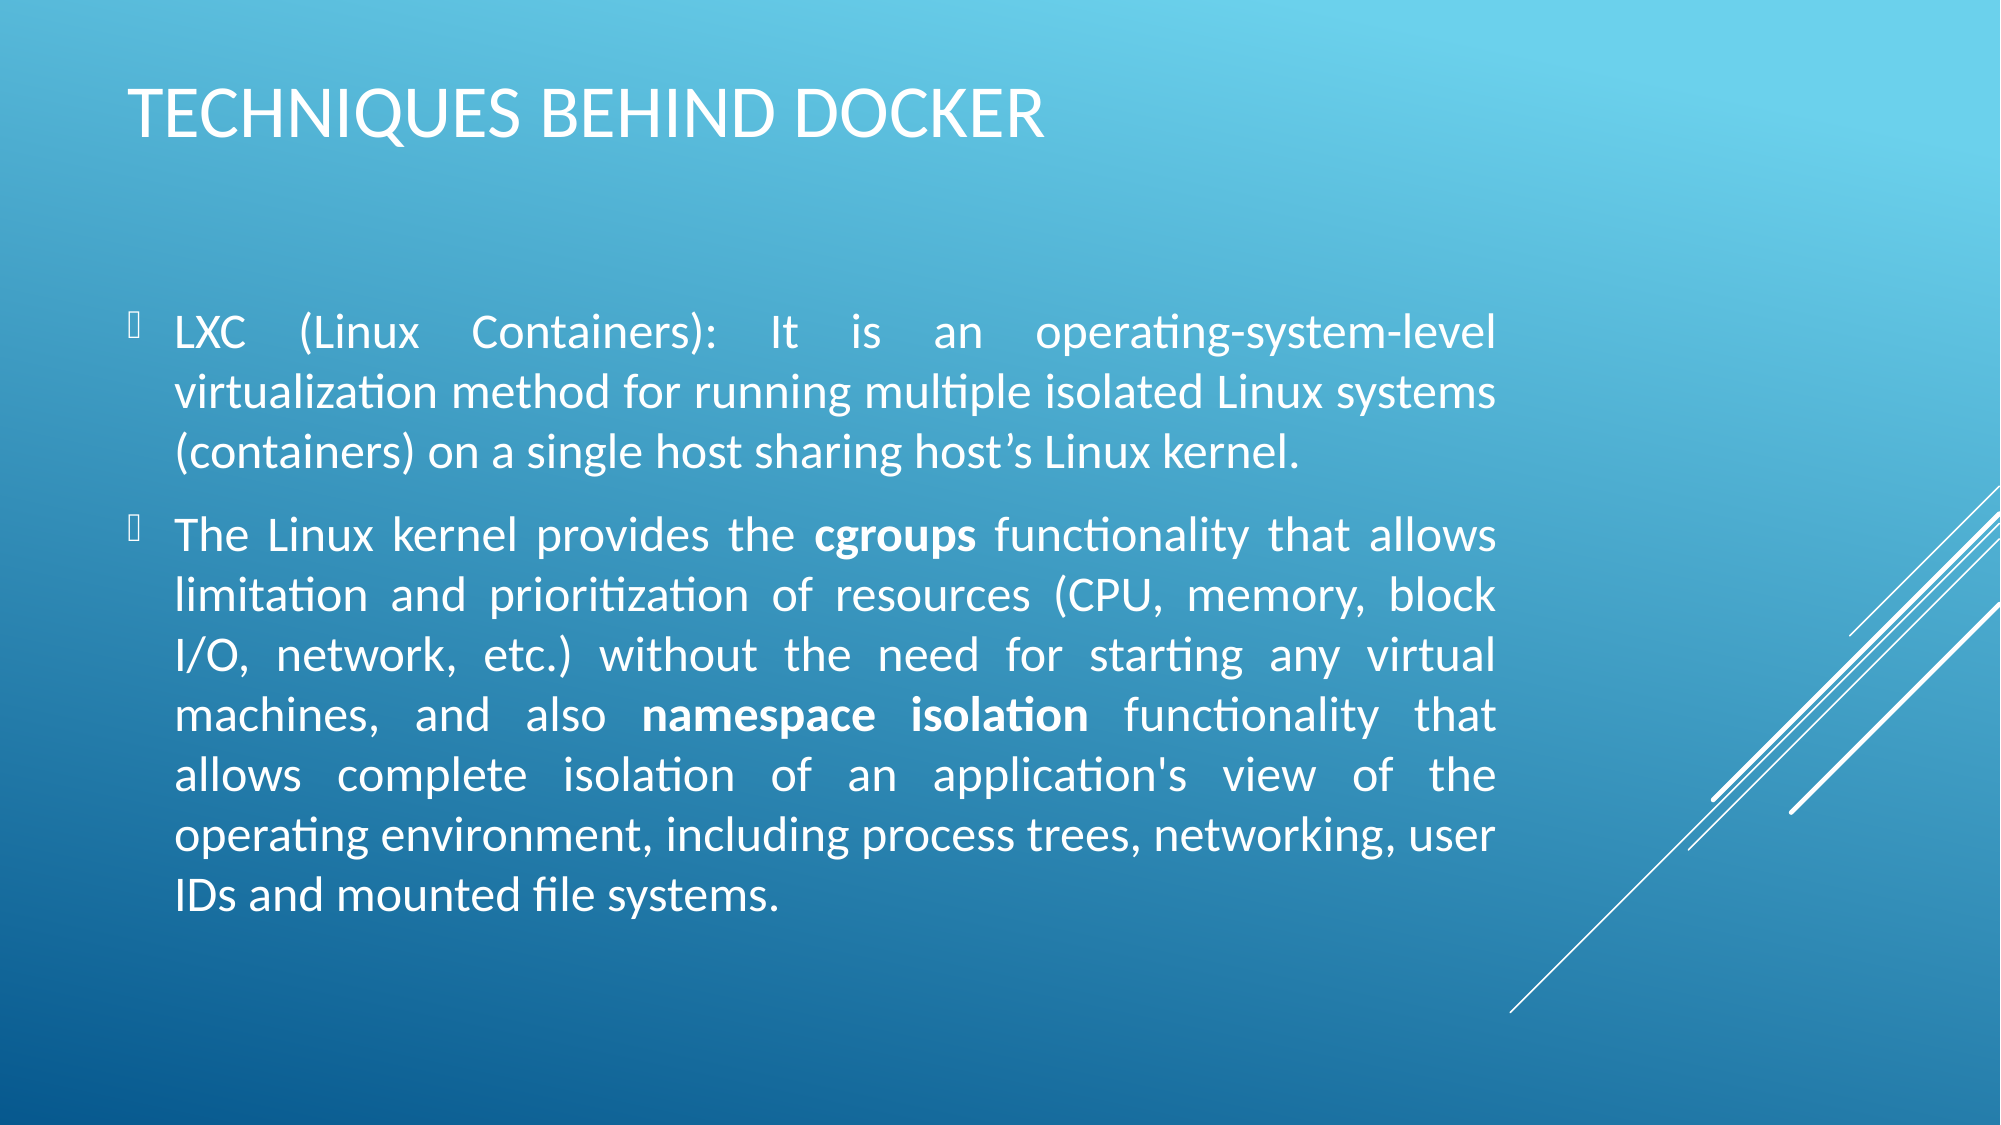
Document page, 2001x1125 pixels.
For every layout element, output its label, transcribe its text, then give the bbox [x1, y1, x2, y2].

title Techniques behind Docker [112, 48, 1513, 168]
list LXC (Linux Containers): It is an operating-system-level virtualization method for running multiple isolated Linux systems (containers) on a single host sharing host’s Linux kernel. The Linux kernel provides the cgroups functionality that allows limitation and prioritization of resources (CPU, memory, block I/O, network, etc.) without the need for starting any virtual machines, and also namespace isolation functionality that allows complete isolation of an application's view of the operating environment, including process trees, networking, user IDs and mounted file systems. [112, 219, 1513, 1001]
